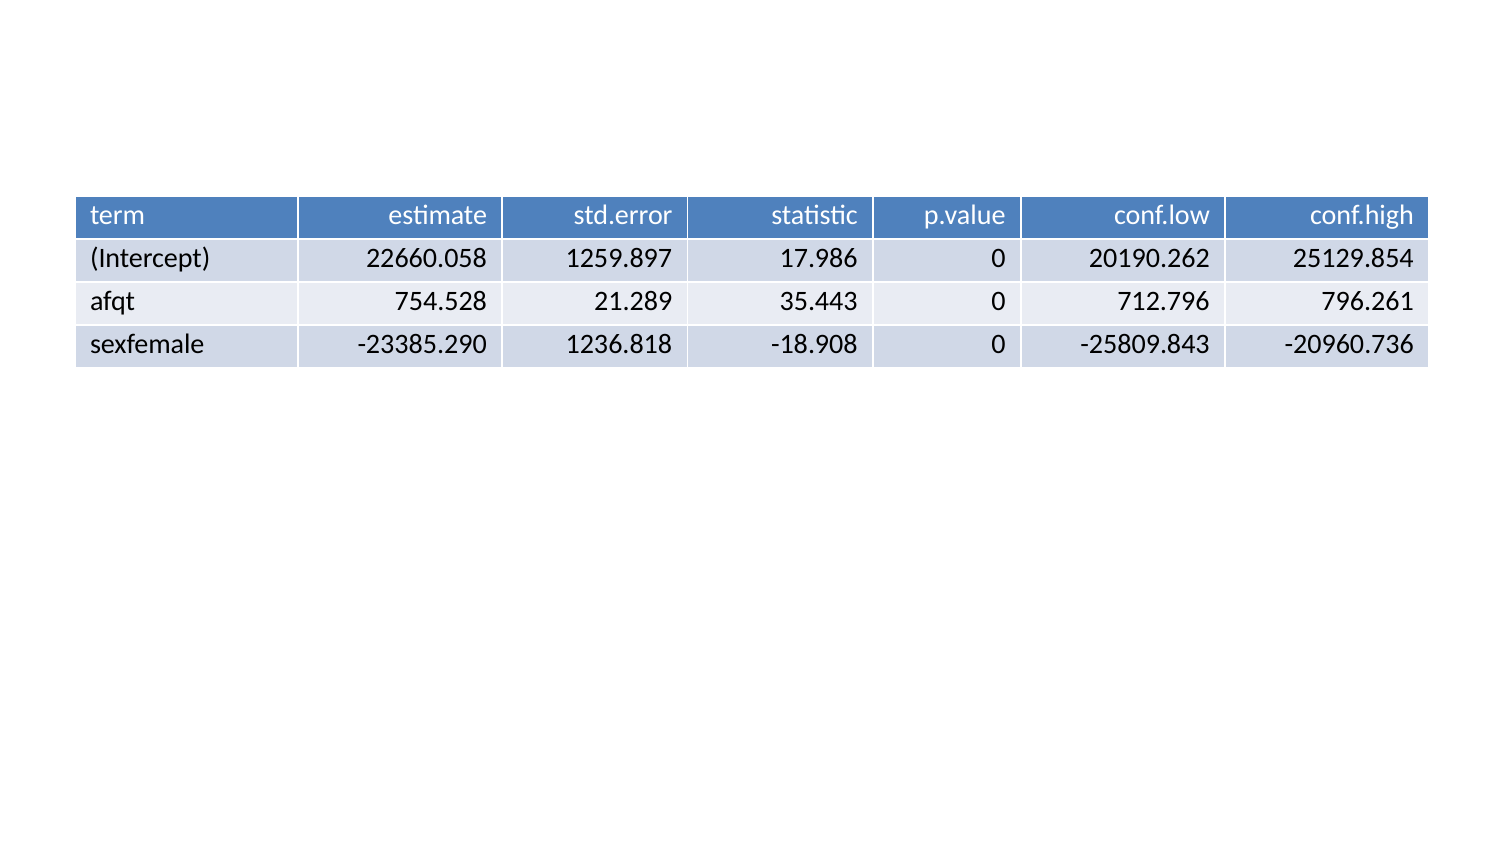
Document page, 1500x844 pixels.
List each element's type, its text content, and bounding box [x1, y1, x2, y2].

table_cell -18.908 [688, 326, 872, 367]
table_header statistic [688, 197, 872, 238]
table_cell sexfemale [76, 326, 297, 367]
table_cell 754.528 [299, 283, 501, 324]
table_cell -25809.843 [1022, 326, 1224, 367]
table_cell 1236.818 [503, 326, 687, 367]
table_cell 20190.262 [1022, 240, 1224, 281]
table_cell 0 [874, 240, 1020, 281]
table_cell 21.289 [503, 283, 687, 324]
table_header conf.high [1226, 197, 1428, 238]
table_header p.value [874, 197, 1020, 238]
table_cell afqt [76, 283, 297, 324]
table_cell 0 [874, 283, 1020, 324]
table_header term [76, 197, 297, 238]
table_cell (Intercept) [76, 240, 297, 281]
table_cell 1259.897 [503, 240, 687, 281]
table_cell 0 [874, 326, 1020, 367]
table_cell -23385.290 [299, 326, 501, 367]
table_header estimate [299, 197, 501, 238]
table_cell 35.443 [688, 283, 872, 324]
table_cell -20960.736 [1226, 326, 1428, 367]
table_cell 796.261 [1226, 283, 1428, 324]
table_cell 712.796 [1022, 283, 1224, 324]
table_cell 17.986 [688, 240, 872, 281]
table_header conf.low [1022, 197, 1224, 238]
table_header std.error [503, 197, 687, 238]
table_cell 25129.854 [1226, 240, 1428, 281]
table_cell 22660.058 [299, 240, 501, 281]
